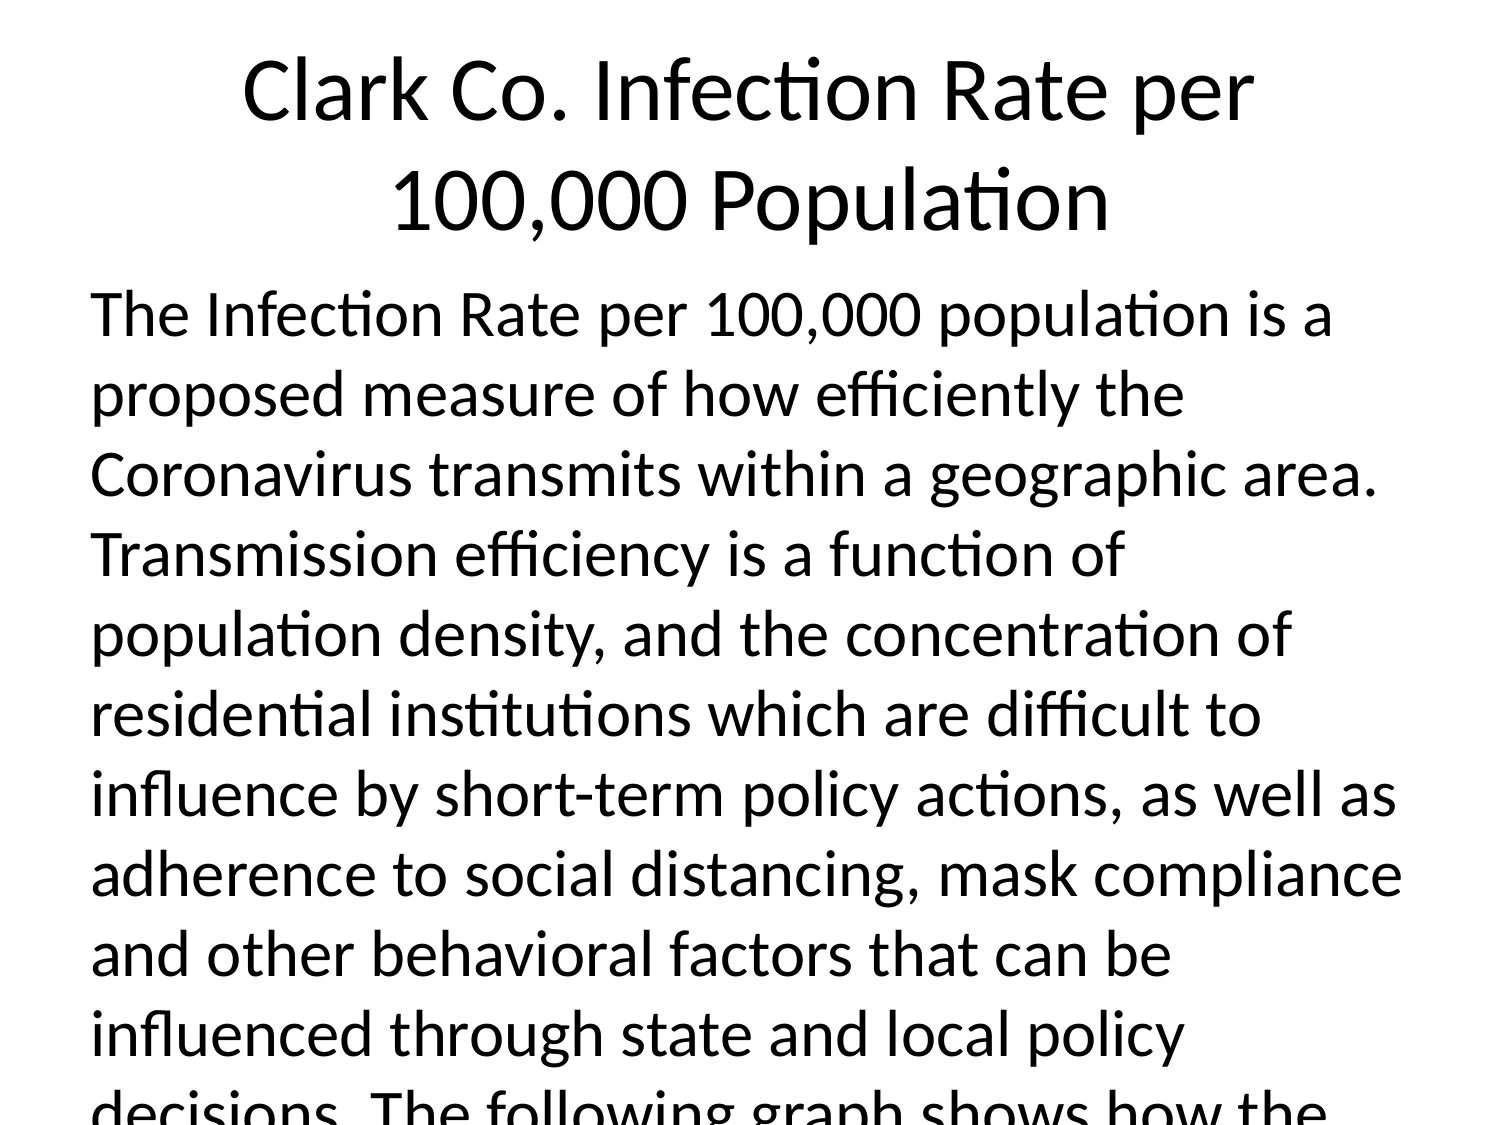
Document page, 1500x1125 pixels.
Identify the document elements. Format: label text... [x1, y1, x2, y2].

title Clark Co. Infection Rate per 100,000 Population [75, 45, 1425, 233]
list The Infection Rate per 100,000 population is a proposed measure of how efficiently the Coronavirus transmits within a geographic area. Transmission efficiency is a function of population density, and the concentration of residential institutions which are difficult to influence by short-term policy actions, as well as adherence to social distancing, mask compliance and other behavioral factors that can be influenced through state and local policy decisions. The following graph shows how the infection rate per 100,000 population has changed by month for Clark County and Ohio. [75, 262, 1425, 1005]
